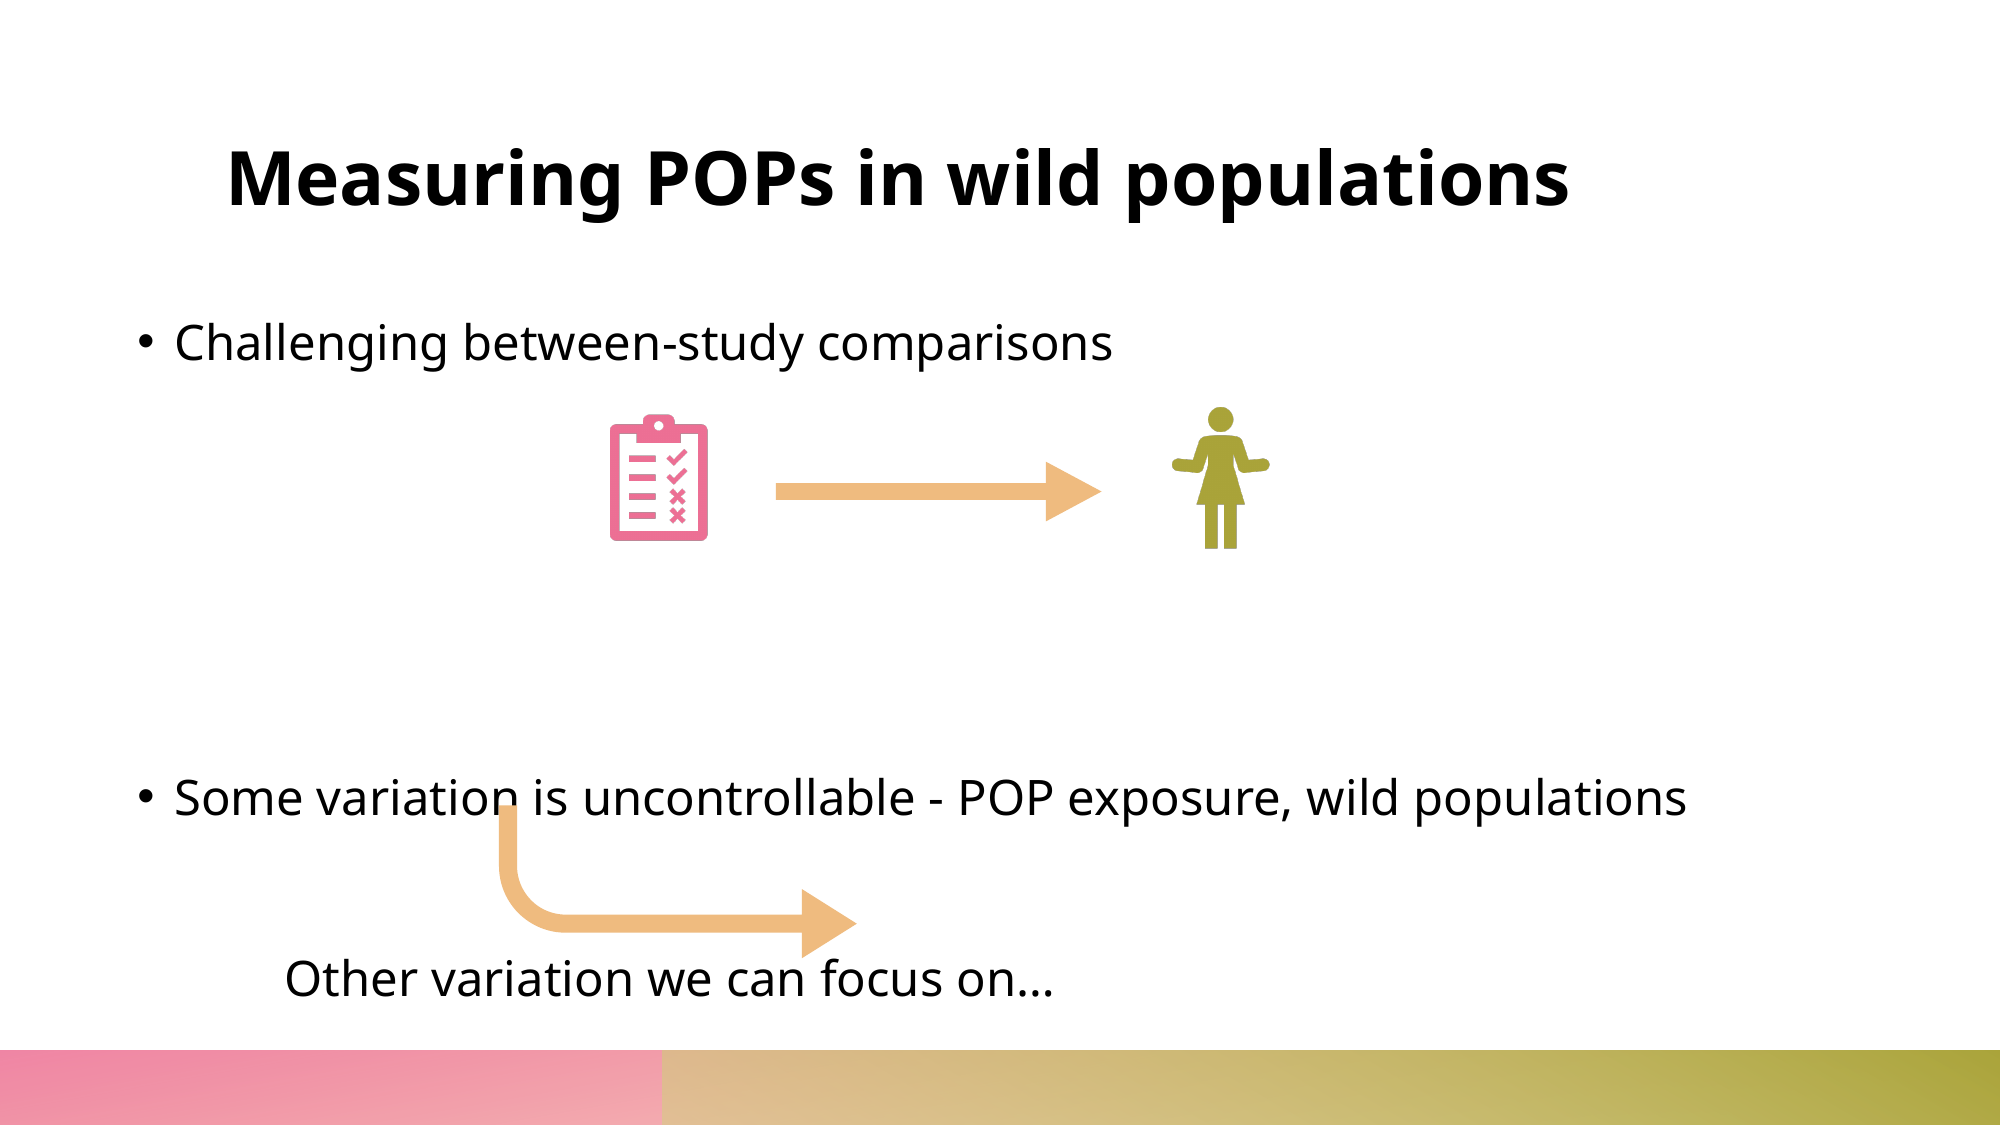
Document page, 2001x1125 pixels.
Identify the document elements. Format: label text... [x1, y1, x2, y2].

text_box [583, 402, 1296, 553]
text_box [498, 805, 857, 959]
list Challenging between-study comparisons Some variation is uncontrollable - POP exposure, wild populations Other variation we can focus on… [137, 299, 1863, 1014]
title Measuring POPs in wild populations [225, 130, 1905, 333]
